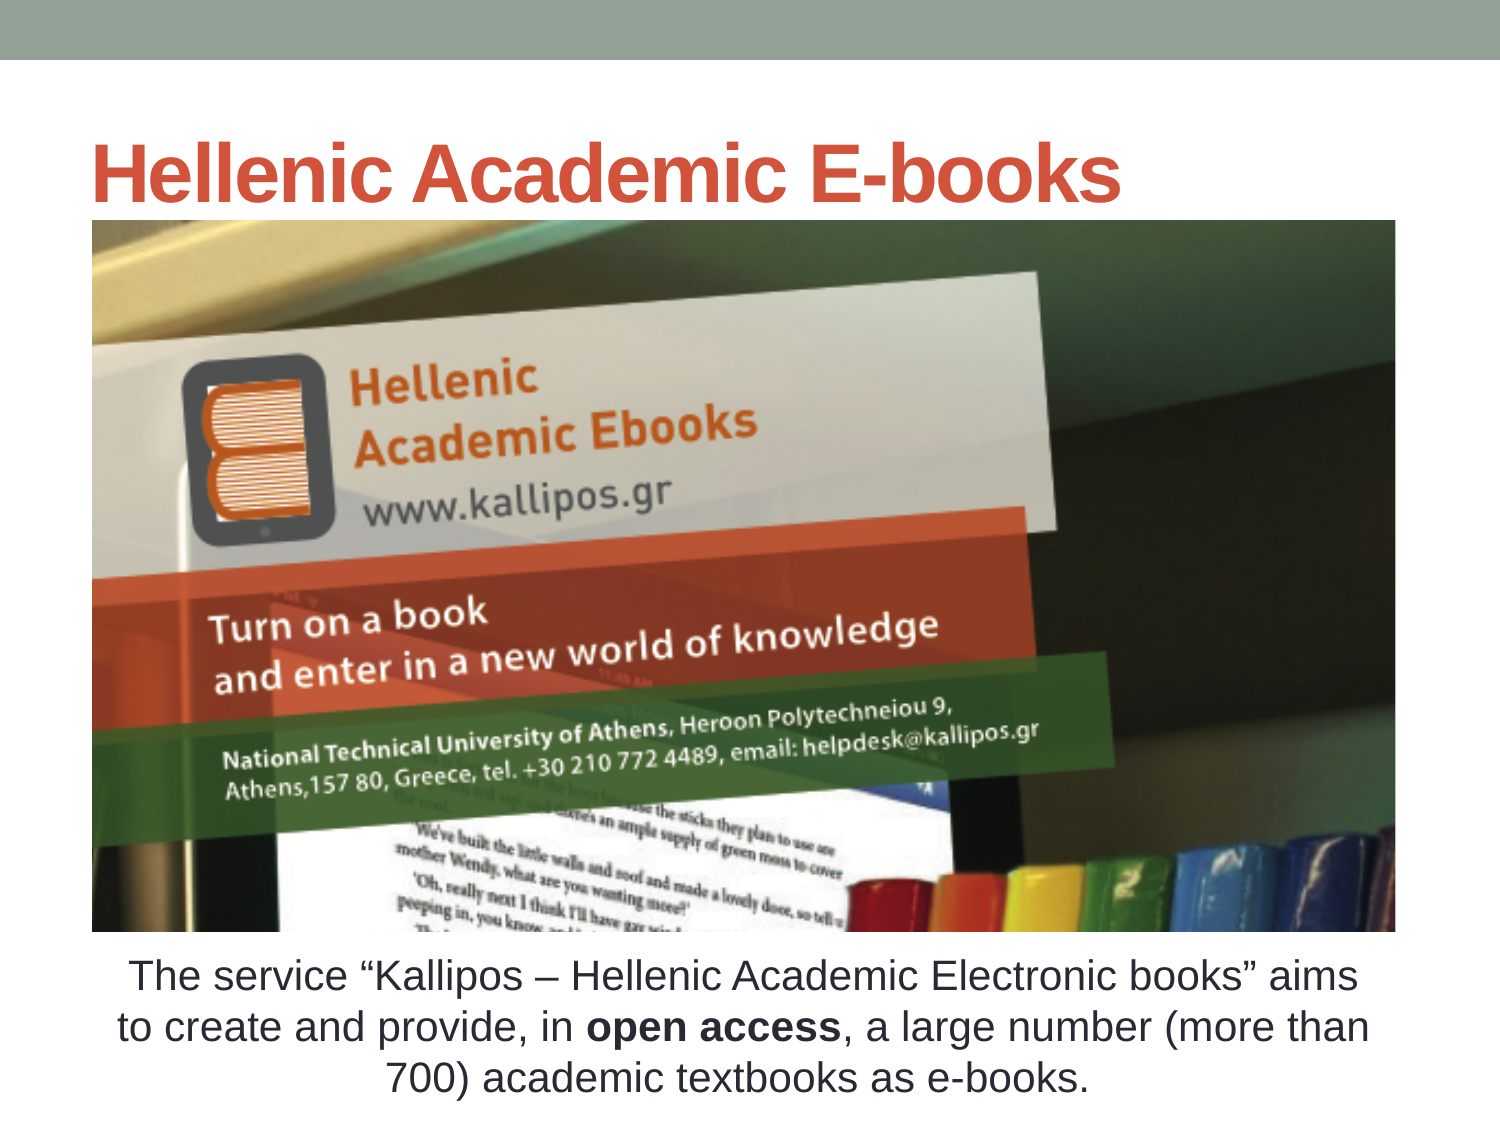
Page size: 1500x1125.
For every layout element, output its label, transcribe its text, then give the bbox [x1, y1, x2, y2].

picture [91, 220, 1396, 932]
list The service “Kallipos – Hellenic Academic Electronic books” aims to create and provide, in open access, a large number (more than 700) academic textbooks as e-books. [92, 939, 1396, 1110]
title Hellenic Academic E-books [75, 87, 1425, 250]
